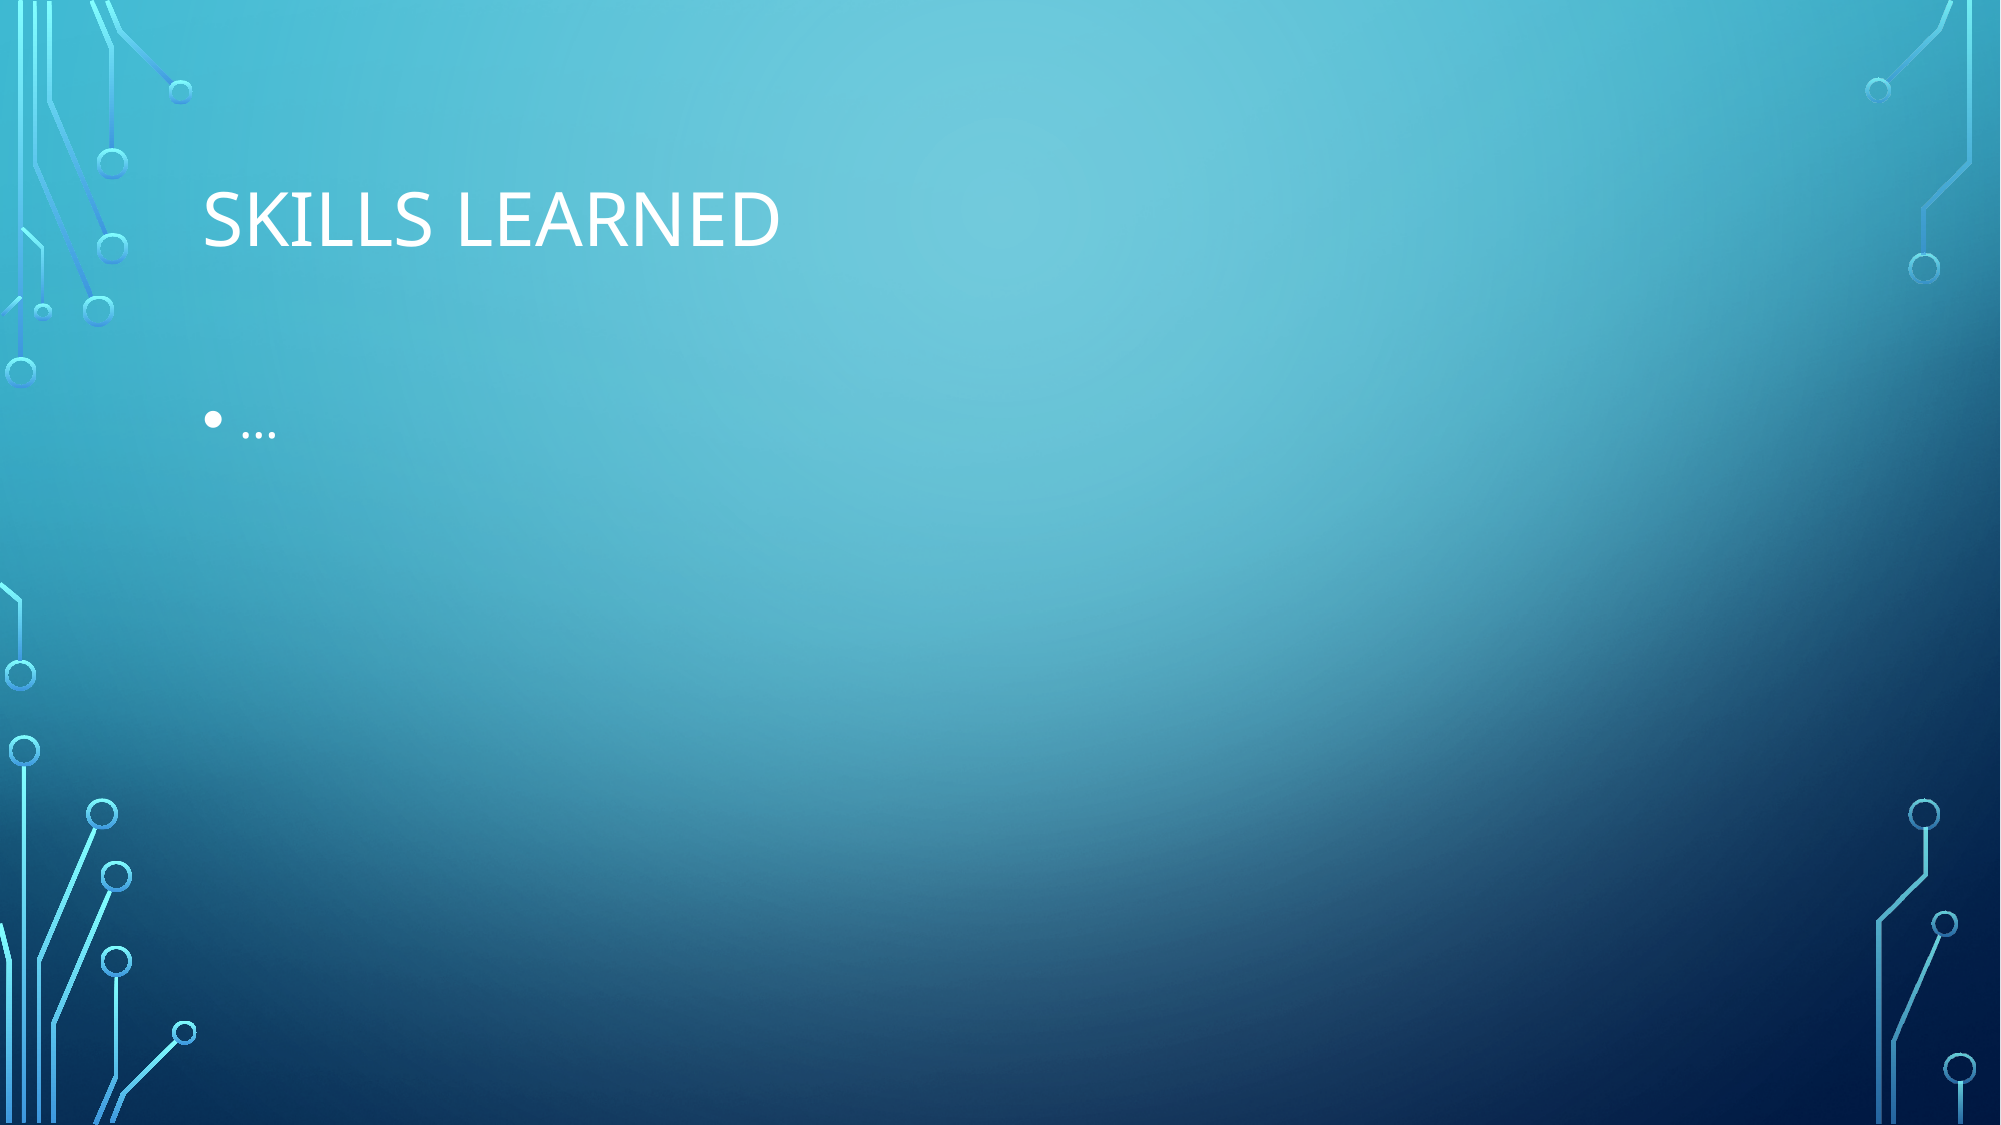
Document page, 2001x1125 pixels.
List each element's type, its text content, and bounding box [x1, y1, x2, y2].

title Skills Learned [187, 101, 1813, 344]
list … [187, 369, 1813, 950]
